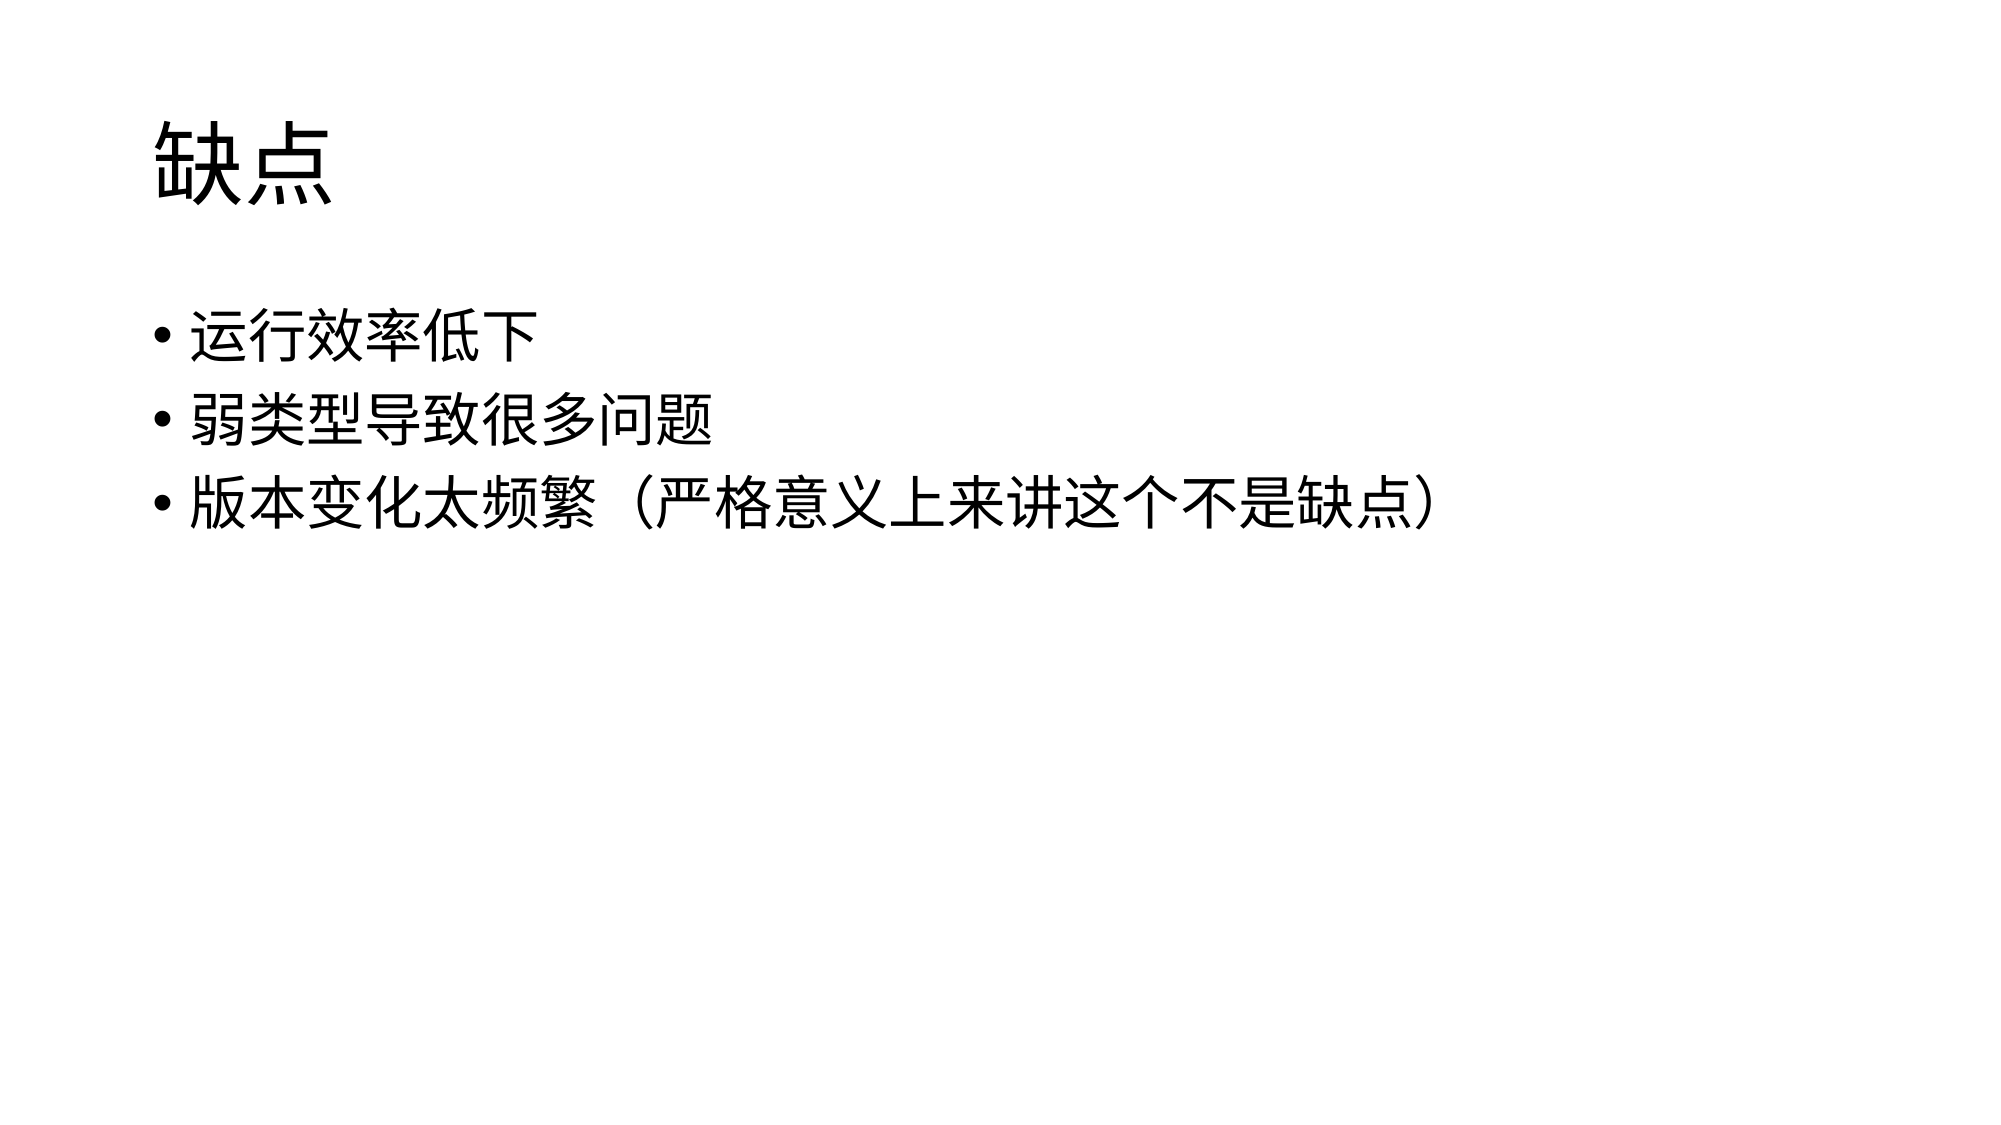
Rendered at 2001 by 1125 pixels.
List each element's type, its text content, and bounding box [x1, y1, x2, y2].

title 缺点 [137, 59, 1863, 278]
list 运行效率低下 弱类型导致很多问题 版本变化太频繁（严格意义上来讲这个不是缺点） [137, 299, 1863, 1014]
